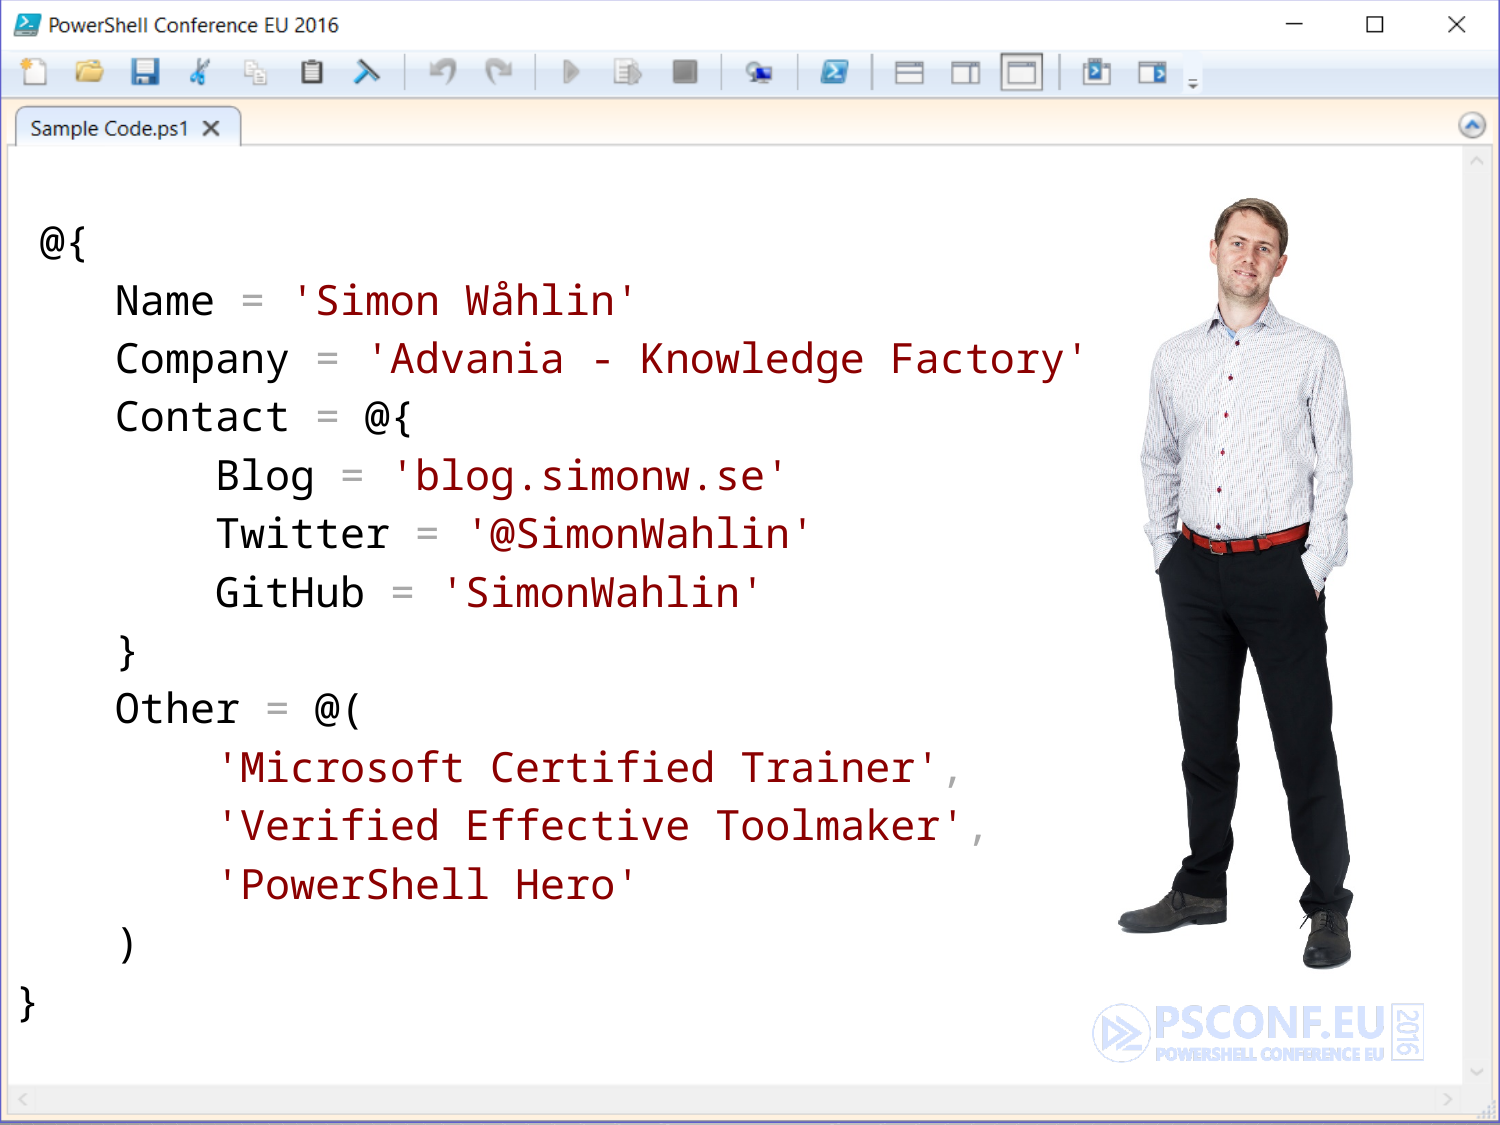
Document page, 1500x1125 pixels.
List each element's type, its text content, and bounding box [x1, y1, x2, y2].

list @{ Name = 'Simon Wåhlin' Company = 'Advania - Knowledge Factory' Contact = @{ Blog = 'blog.simonw.se' Twitter = '@SimonWahlin' GitHub = 'SimonWahlin' } Other = @( 'Microsoft Certified Trainer', 'Verified Effective Toolmaker', 'PowerShell Hero' ) } [0, 149, 1459, 1083]
picture [1115, 196, 1364, 977]
picture [0, 0, 1500, 1123]
